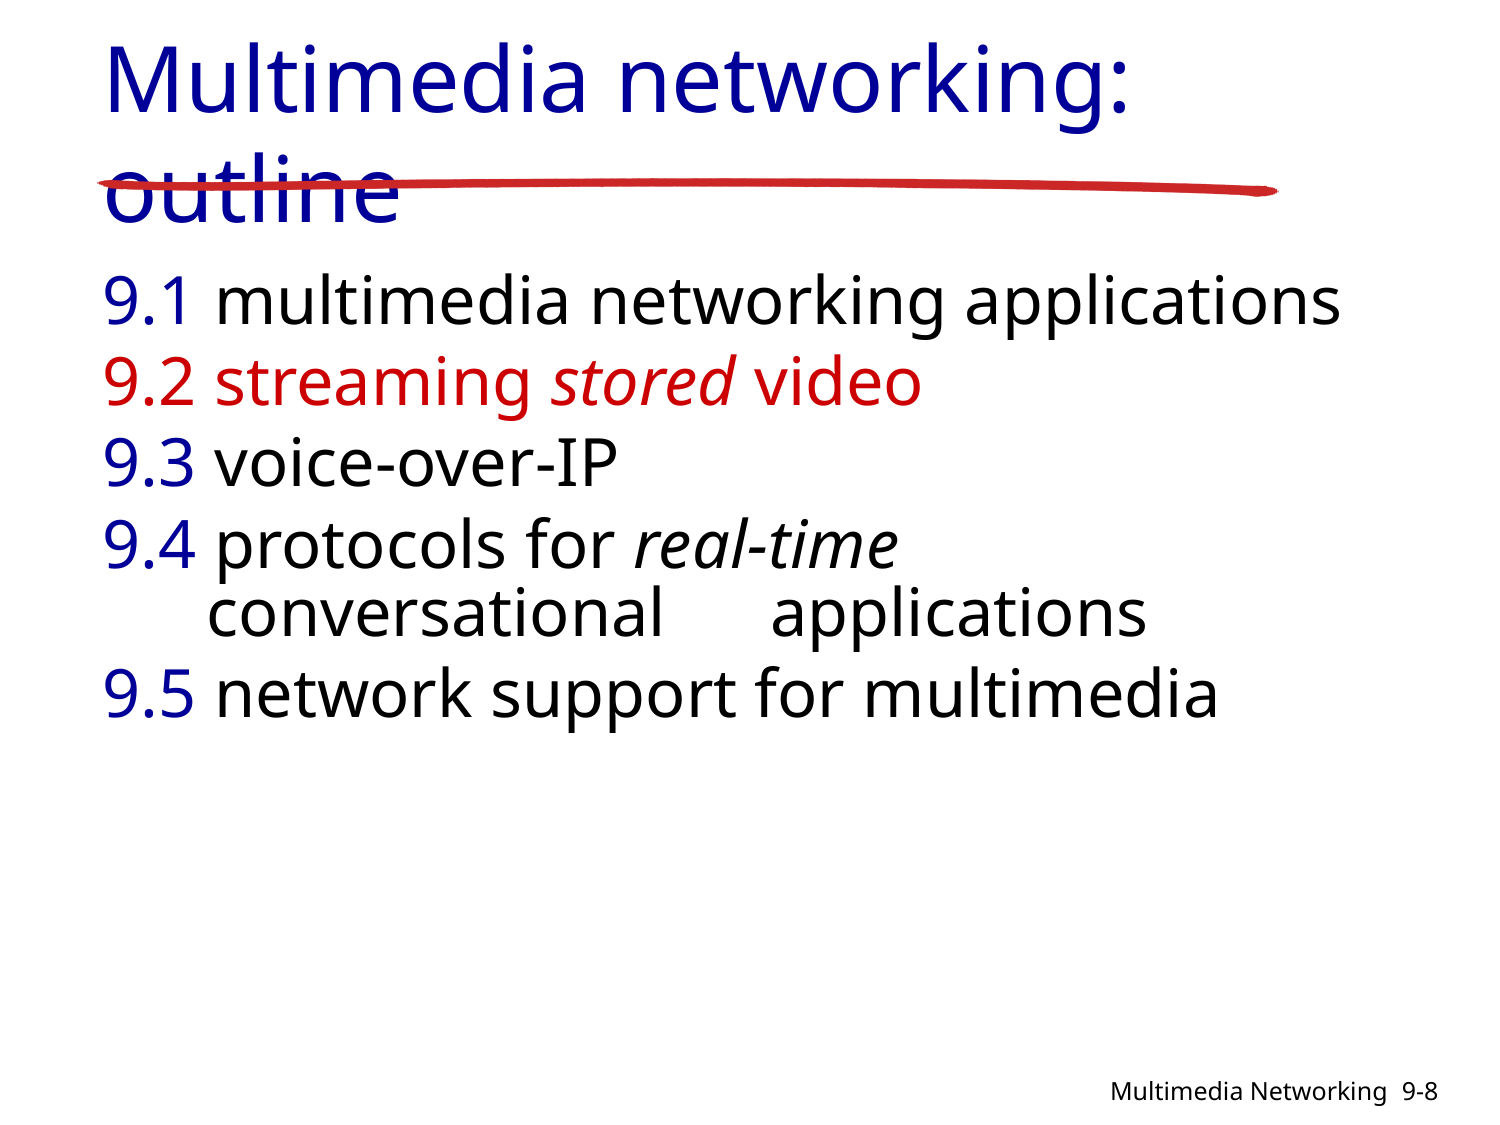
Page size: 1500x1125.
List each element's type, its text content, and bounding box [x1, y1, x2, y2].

list 9.1 multimedia networking applications 9.2 streaming stored video 9.3 voice-over-IP 9.4 protocols for real-time conversational applications 9.5 network support for multimedia [87, 262, 1361, 1025]
slide_number 9-8 [1387, 1068, 1500, 1113]
title Multimedia networking: outline [87, 37, 1363, 225]
footer Multimedia Networking [1079, 1067, 1403, 1110]
picture [91, 172, 1293, 202]
